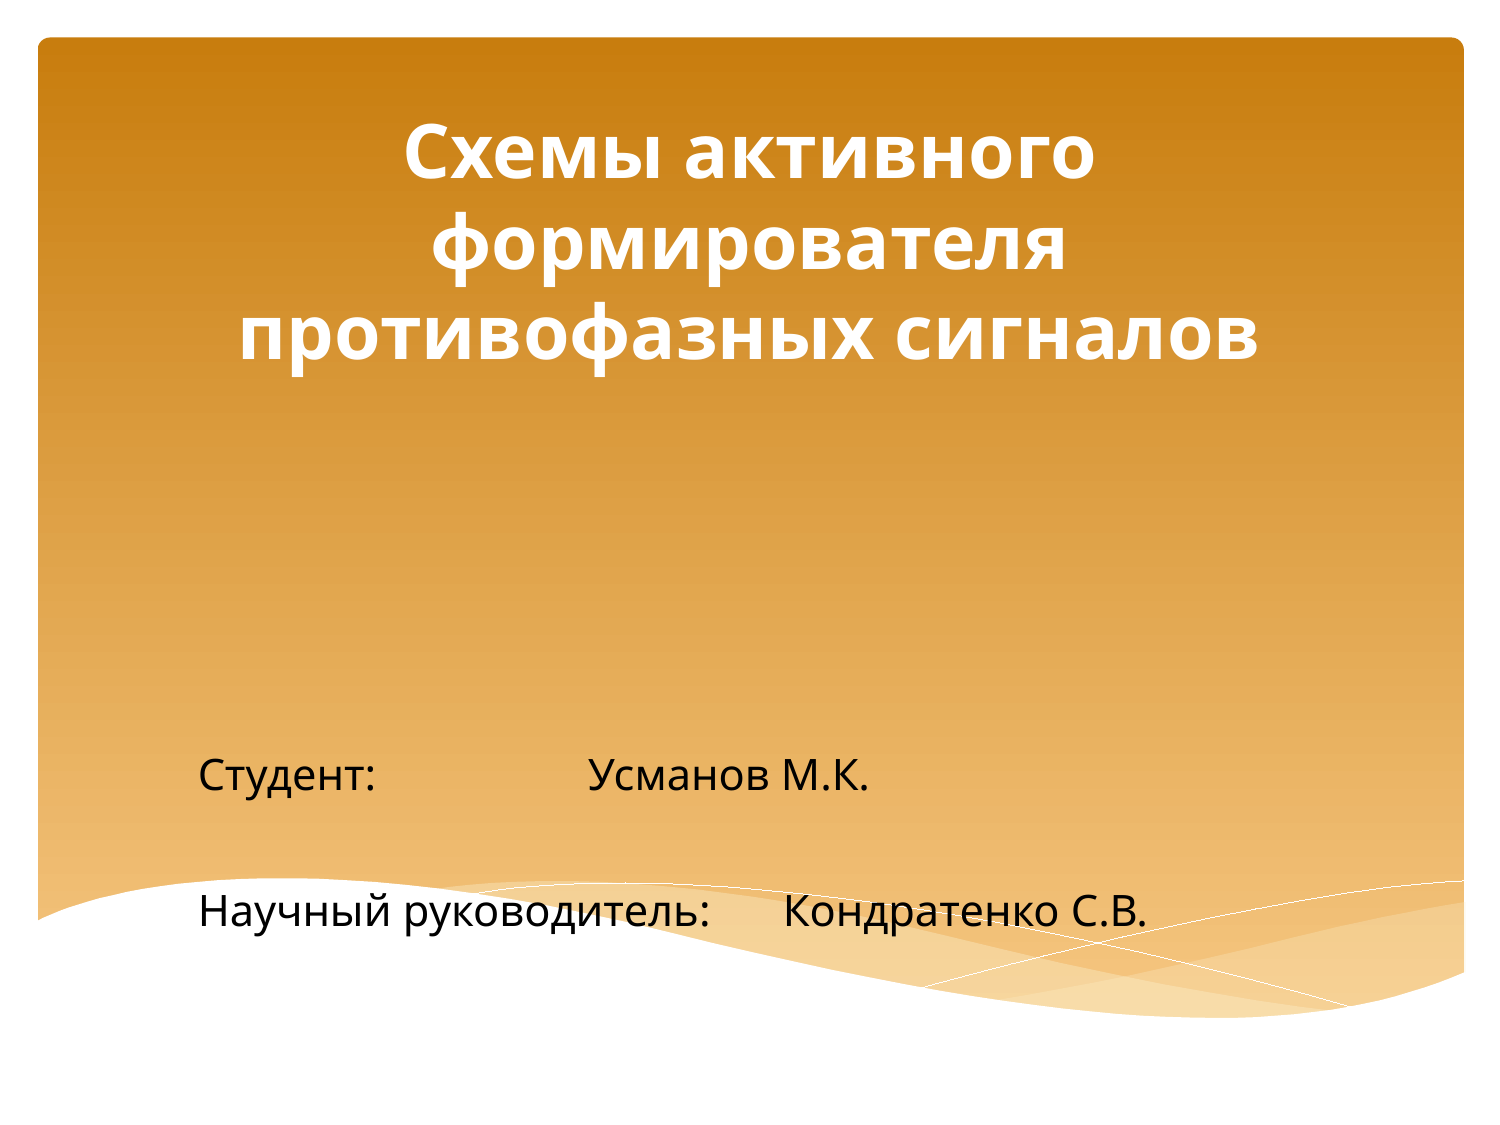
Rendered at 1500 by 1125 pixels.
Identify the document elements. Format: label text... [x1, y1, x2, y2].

title Схемы активного формирователя противофазных сигналов [112, 90, 1388, 382]
subtitle Студент: Усманов М.К. Научный руководитель: Кондратенко С.В. [183, 739, 1233, 982]
